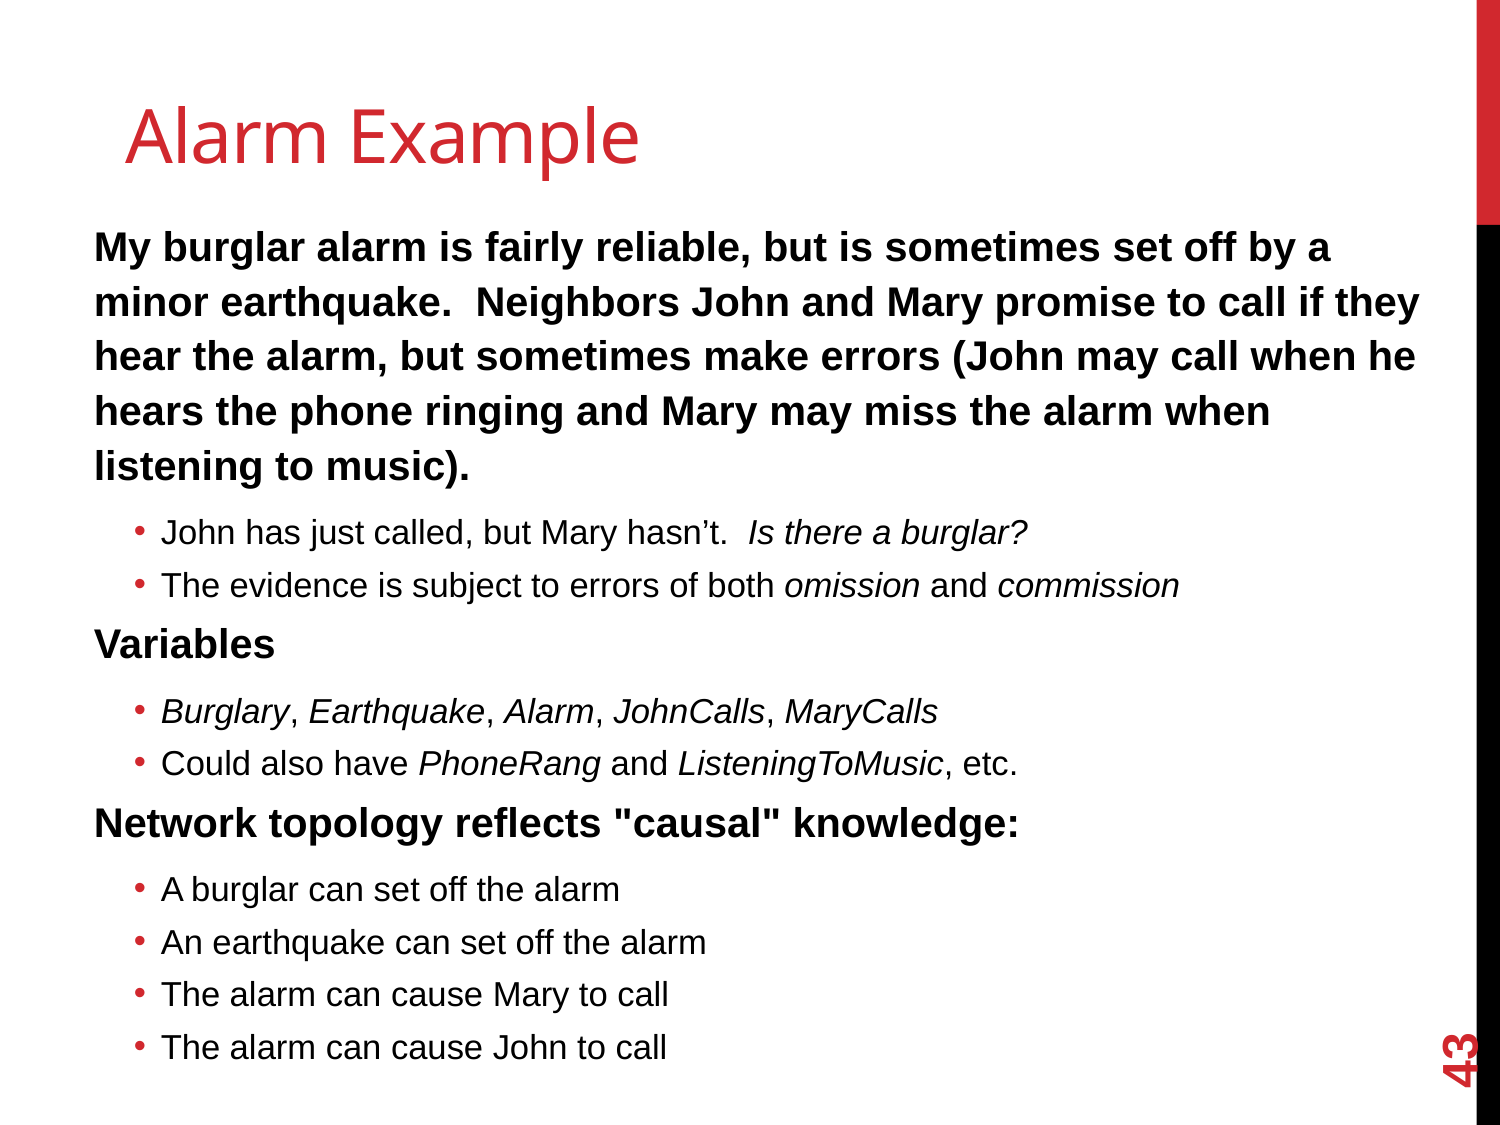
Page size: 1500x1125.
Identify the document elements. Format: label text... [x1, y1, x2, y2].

list My burglar alarm is fairly reliable, but is sometimes set off by a minor earthquake. Neighbors John and Mary promise to call if they hear the alarm, but sometimes make errors (John may call when he hears the phone ringing and Mary may miss the alarm when listening to music). John has just called, but Mary hasn’t. Is there a burglar? The evidence is subject to errors of both omission and commission Variables Burglary, Earthquake, Alarm, JohnCalls, MaryCalls Could also have PhoneRang and ListeningToMusic, etc. Network topology reflects "causal" knowledge: A burglar can set off the alarm An earthquake can set off the alarm The alarm can cause Mary to call The alarm can cause John to call [78, 207, 1464, 1082]
title Alarm Example [110, 20, 1386, 187]
slide_number 43 [1427, 887, 1488, 1104]
